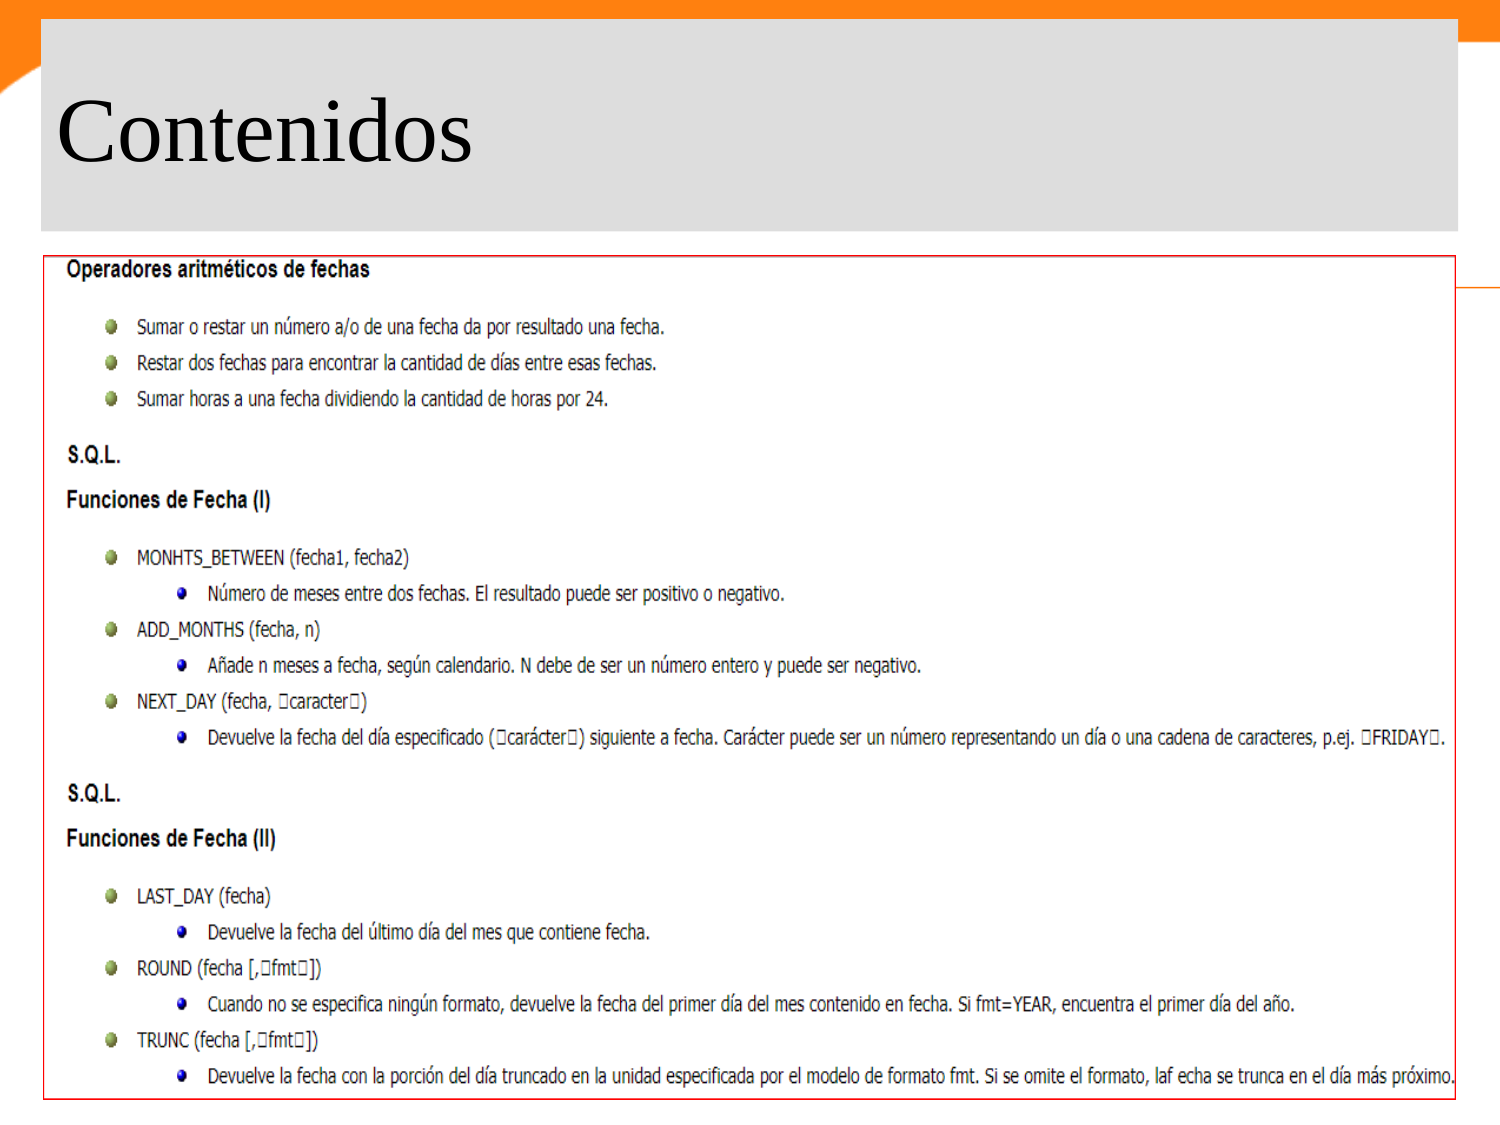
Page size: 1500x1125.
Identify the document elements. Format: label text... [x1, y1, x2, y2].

picture [43, 255, 1456, 1101]
title Contenidos [40, 18, 1459, 232]
picture [0, 0, 1500, 103]
